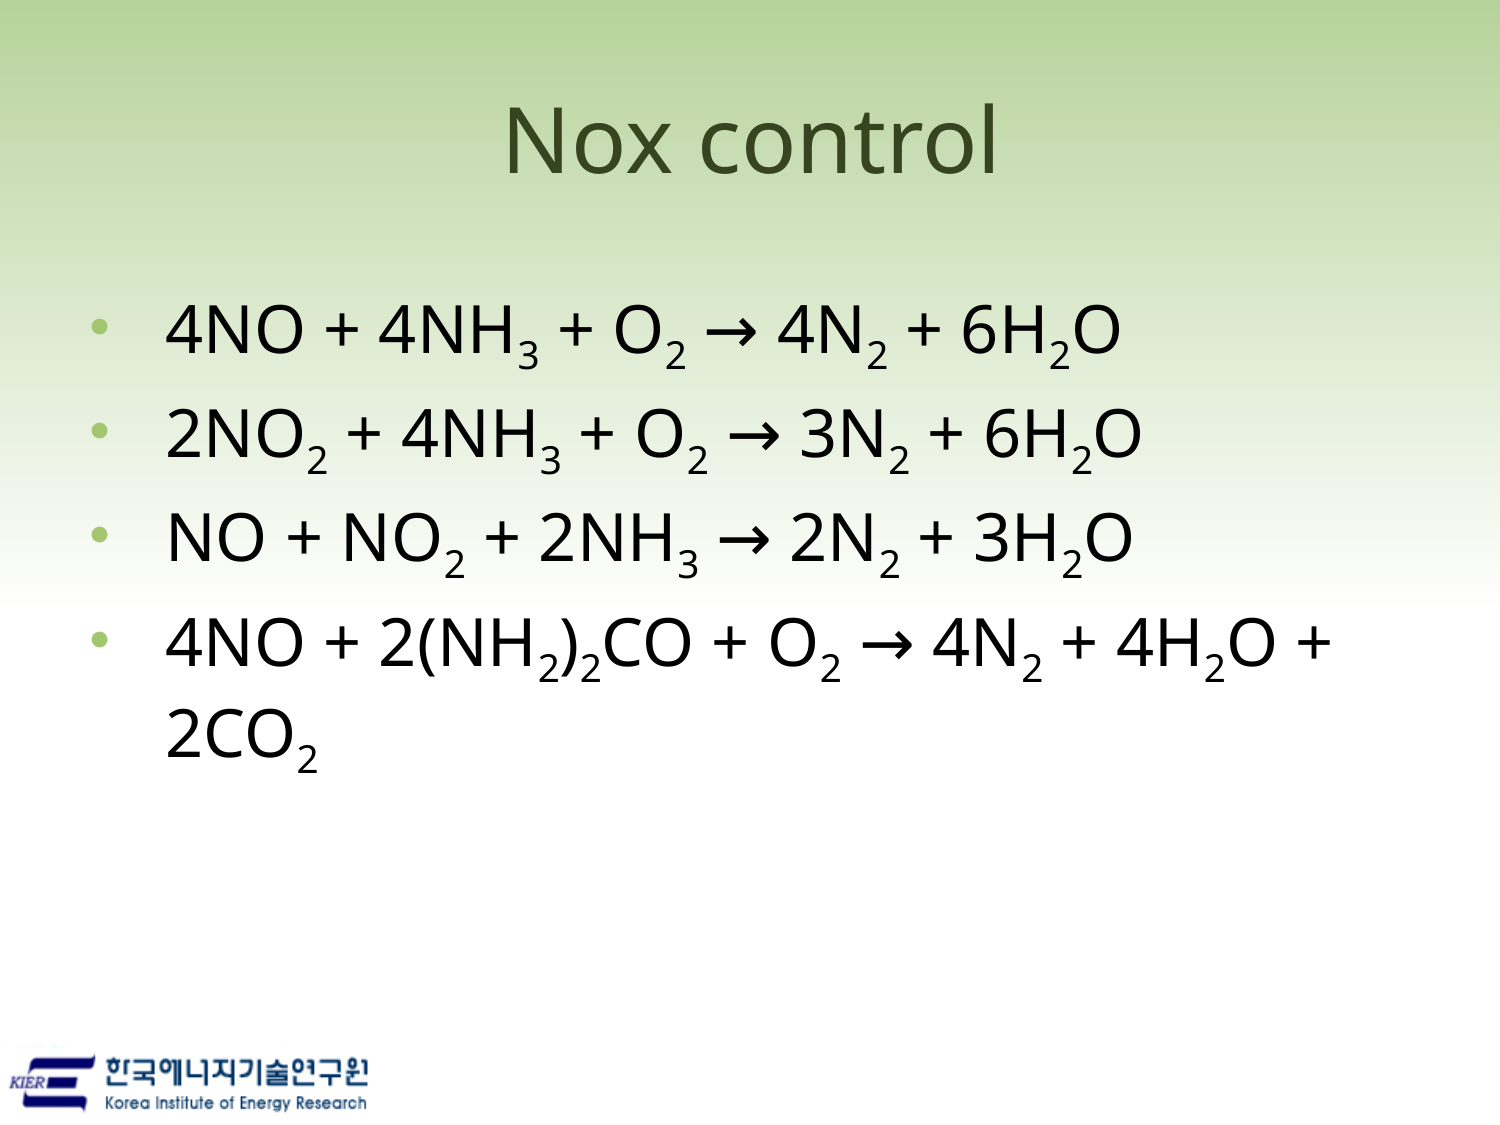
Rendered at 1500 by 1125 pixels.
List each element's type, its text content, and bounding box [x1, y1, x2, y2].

title Nox control [76, 42, 1427, 231]
list 4NO + 4NH3 + O2 → 4N2 + 6H2O 2NO2 + 4NH3 + O2 → 3N2 + 6H2O NO + NO2 + 2NH3 → 2N2 + 3H2O 4NO + 2(NH2)2CO + O2 → 4N2 + 4H2O + 2CO2 [76, 278, 1427, 1022]
picture [0, 1046, 374, 1125]
